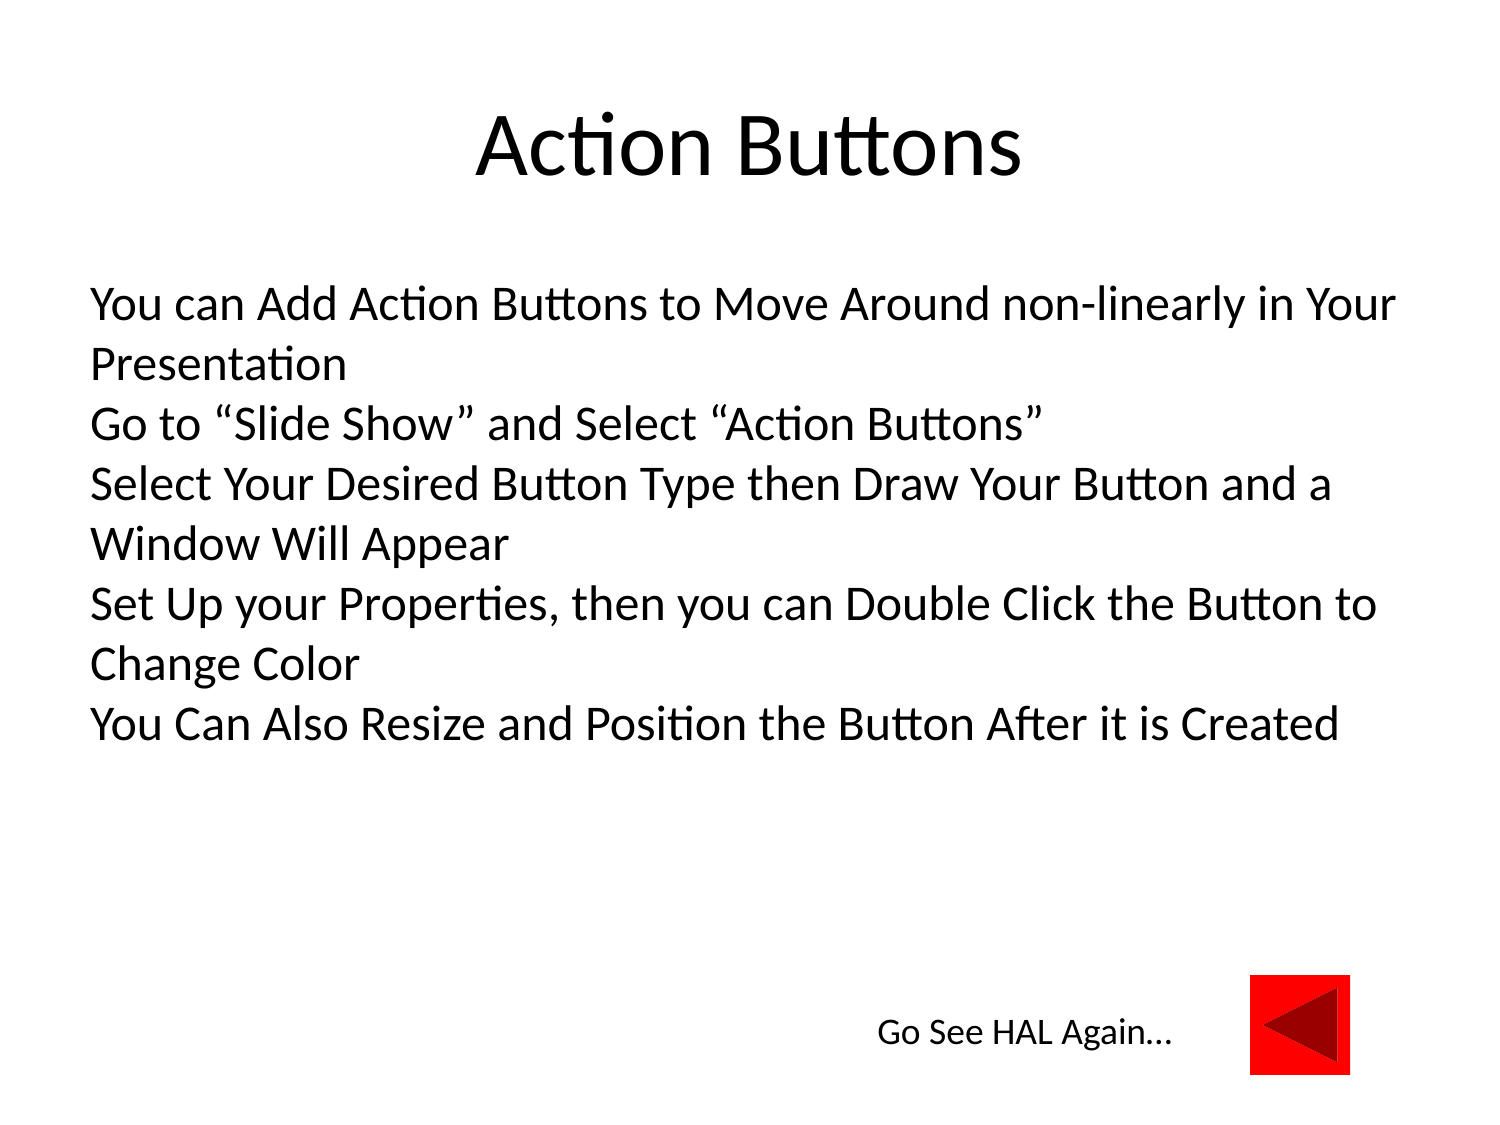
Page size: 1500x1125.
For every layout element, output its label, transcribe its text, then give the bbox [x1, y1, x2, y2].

text_box Go See HAL Again… [862, 999, 1263, 1060]
title Action Buttons [75, 45, 1425, 233]
text_box [1250, 975, 1351, 1075]
list You can Add Action Buttons to Move Around non-linearly in Your Presentation Go to “Slide Show” and Select “Action Buttons” Select Your Desired Button Type then Draw Your Button and a Window Will Appear Set Up your Properties, then you can Double Click the Button to Change Color You Can Also Resize and Position the Button After it is Created [75, 262, 1425, 1005]
